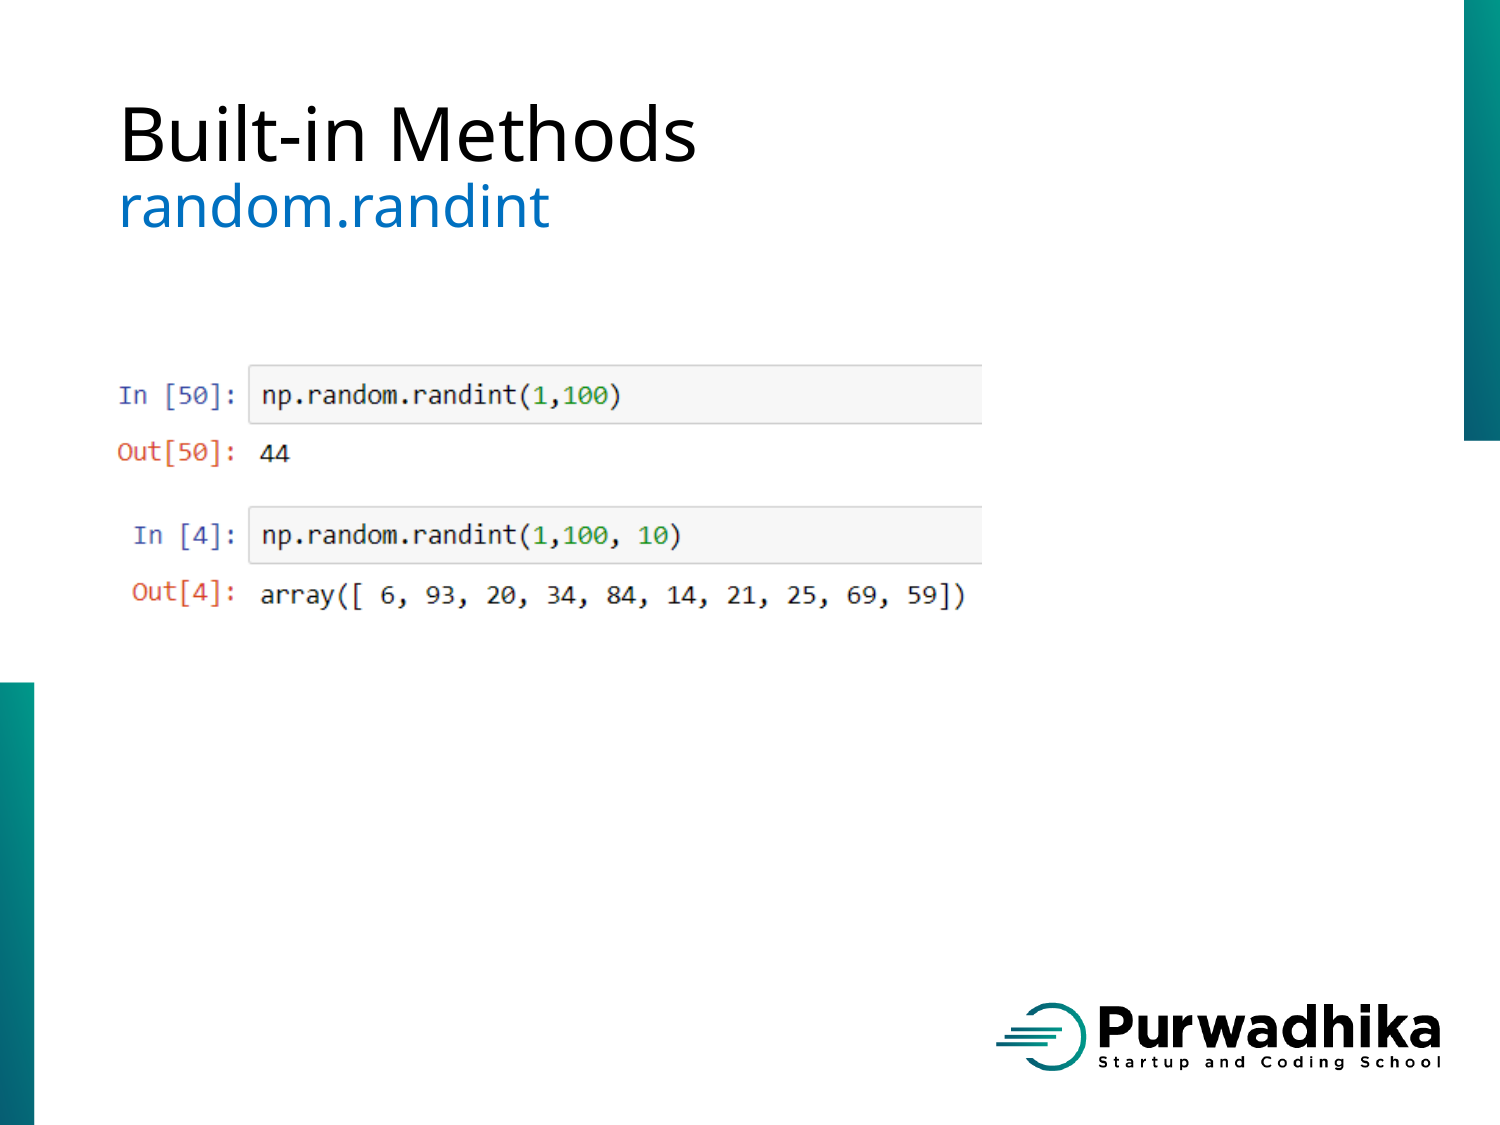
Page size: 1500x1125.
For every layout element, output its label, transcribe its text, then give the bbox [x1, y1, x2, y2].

title Built-in Methods random.randint [103, 59, 1397, 278]
picture [0, 0, 1500, 1125]
